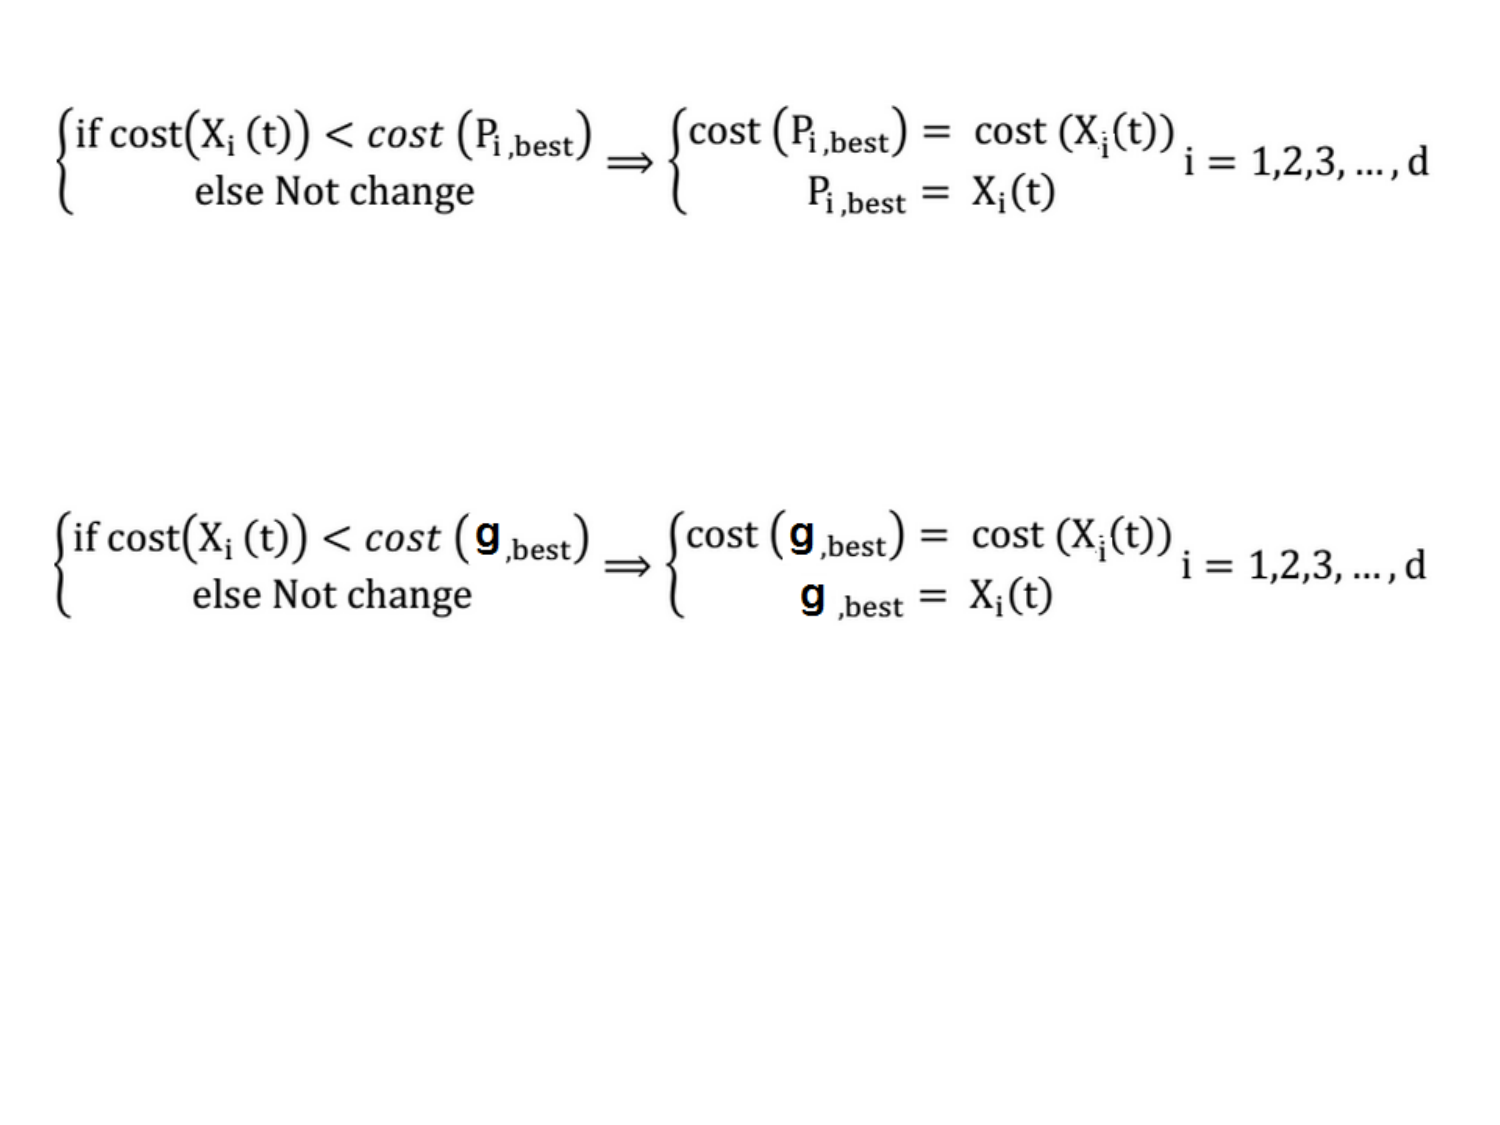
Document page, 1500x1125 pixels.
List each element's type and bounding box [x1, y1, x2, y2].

picture [13, 478, 1487, 647]
picture [32, 74, 1471, 238]
